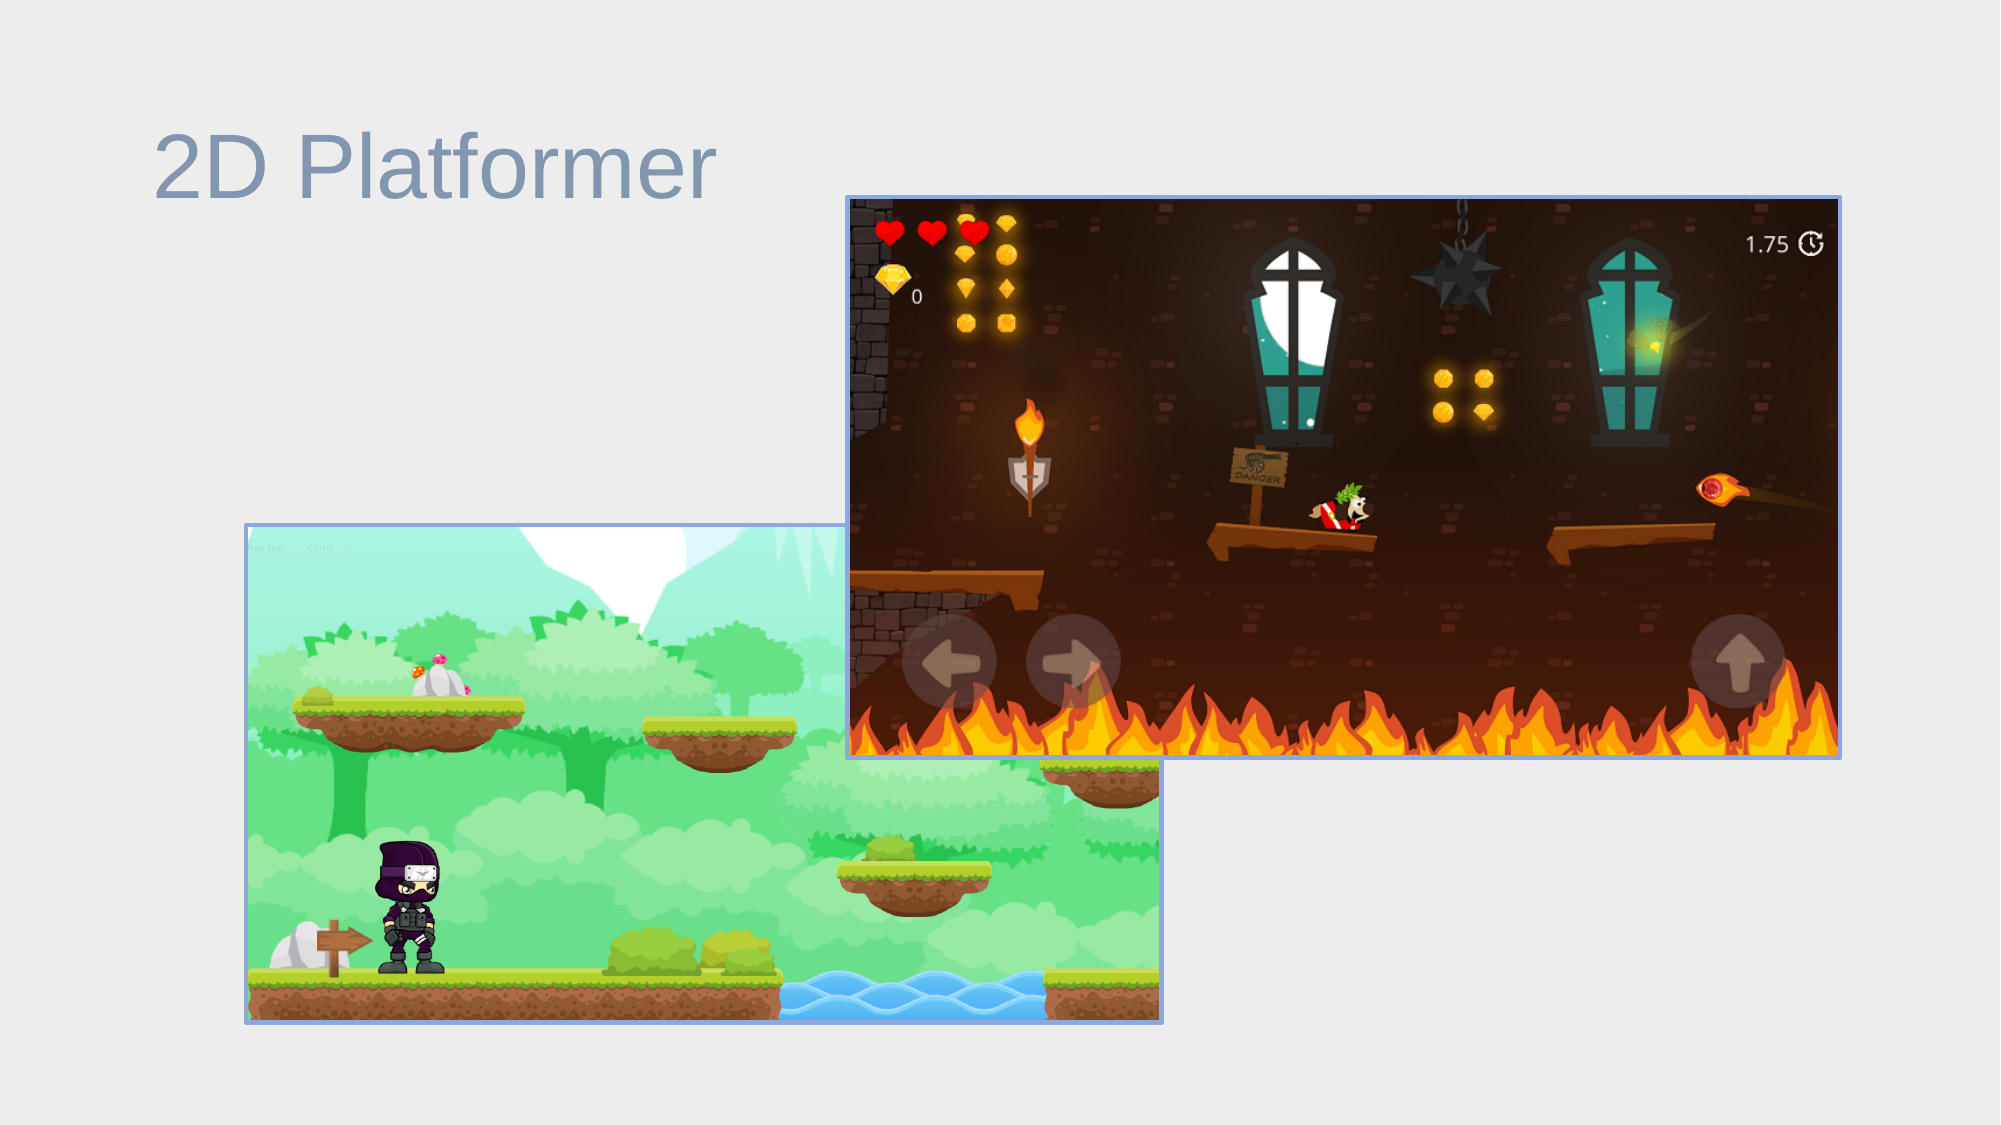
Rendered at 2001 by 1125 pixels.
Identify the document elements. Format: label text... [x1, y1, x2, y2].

picture [248, 198, 1839, 1021]
title 2D Platformer [137, 59, 1863, 278]
